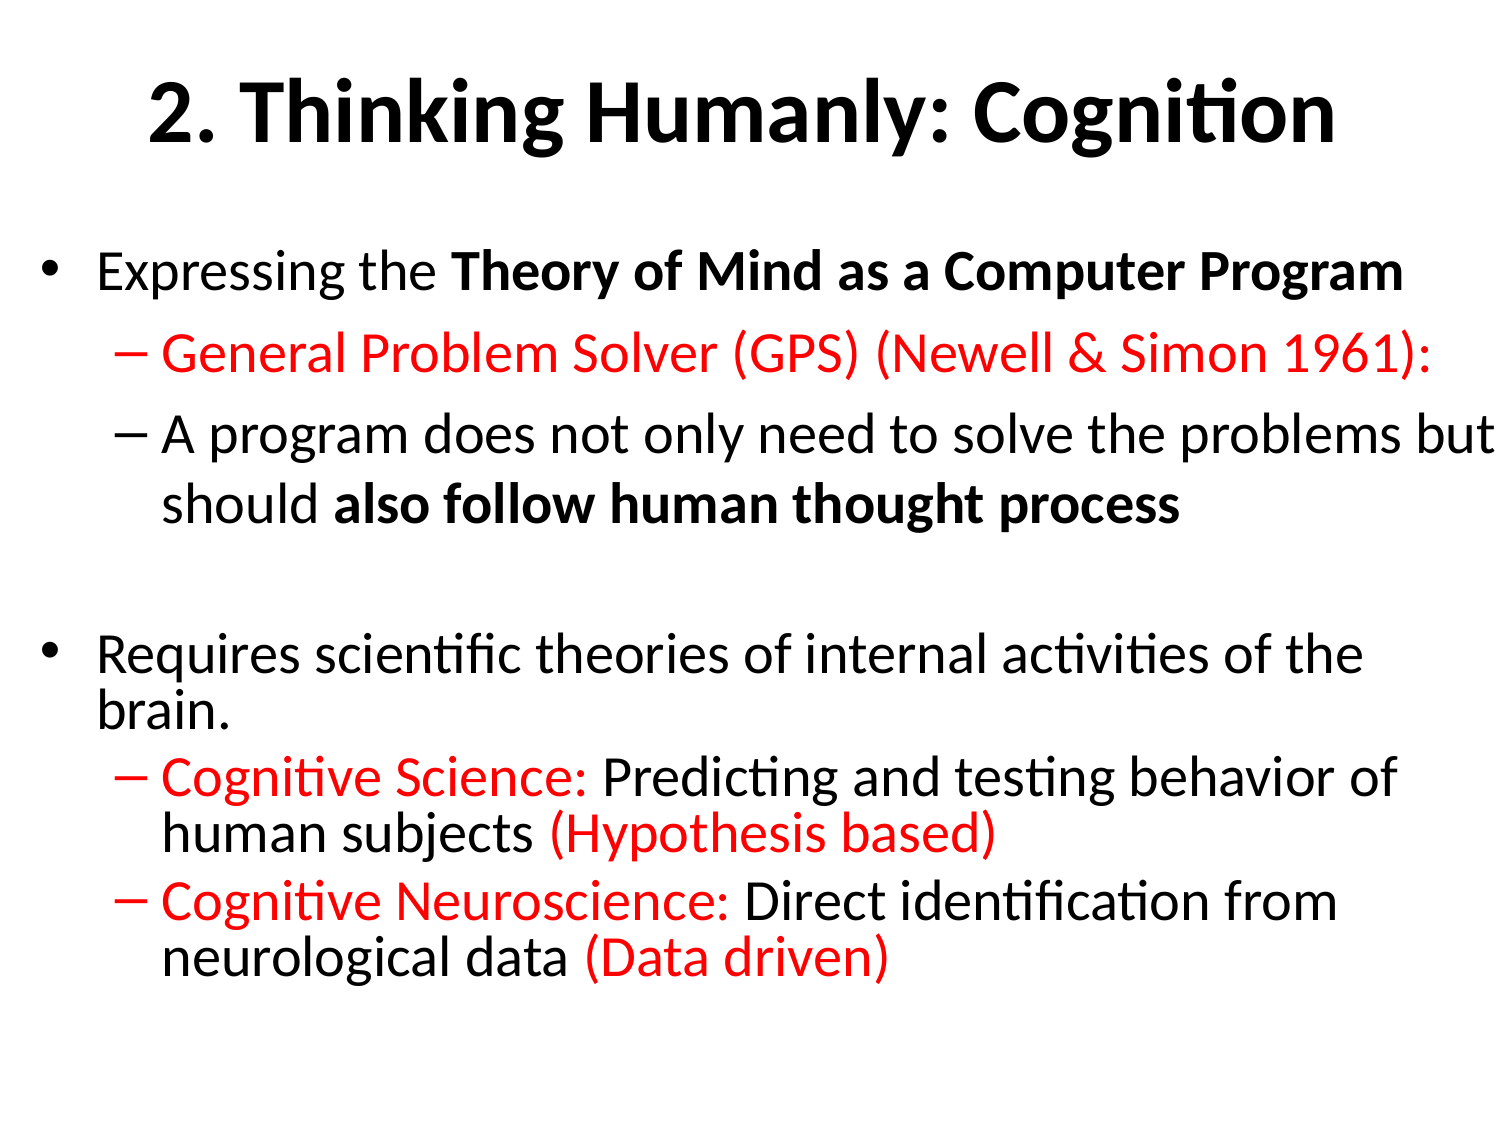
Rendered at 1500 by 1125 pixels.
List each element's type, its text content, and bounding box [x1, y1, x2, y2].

list Expressing the Theory of Mind as a Computer Program General Problem Solver (GPS) (Newell & Simon 1961): A program does not only need to solve the problems but should also follow human thought process Requires scientific theories of internal activities of the brain. Cognitive Science: Predicting and testing behavior of human subjects (Hypothesis based) Cognitive Neuroscience: Direct identification from neurological data (Data driven) [24, 224, 1500, 1088]
title 2. Thinking Humanly: Cognition [12, 12, 1475, 200]
